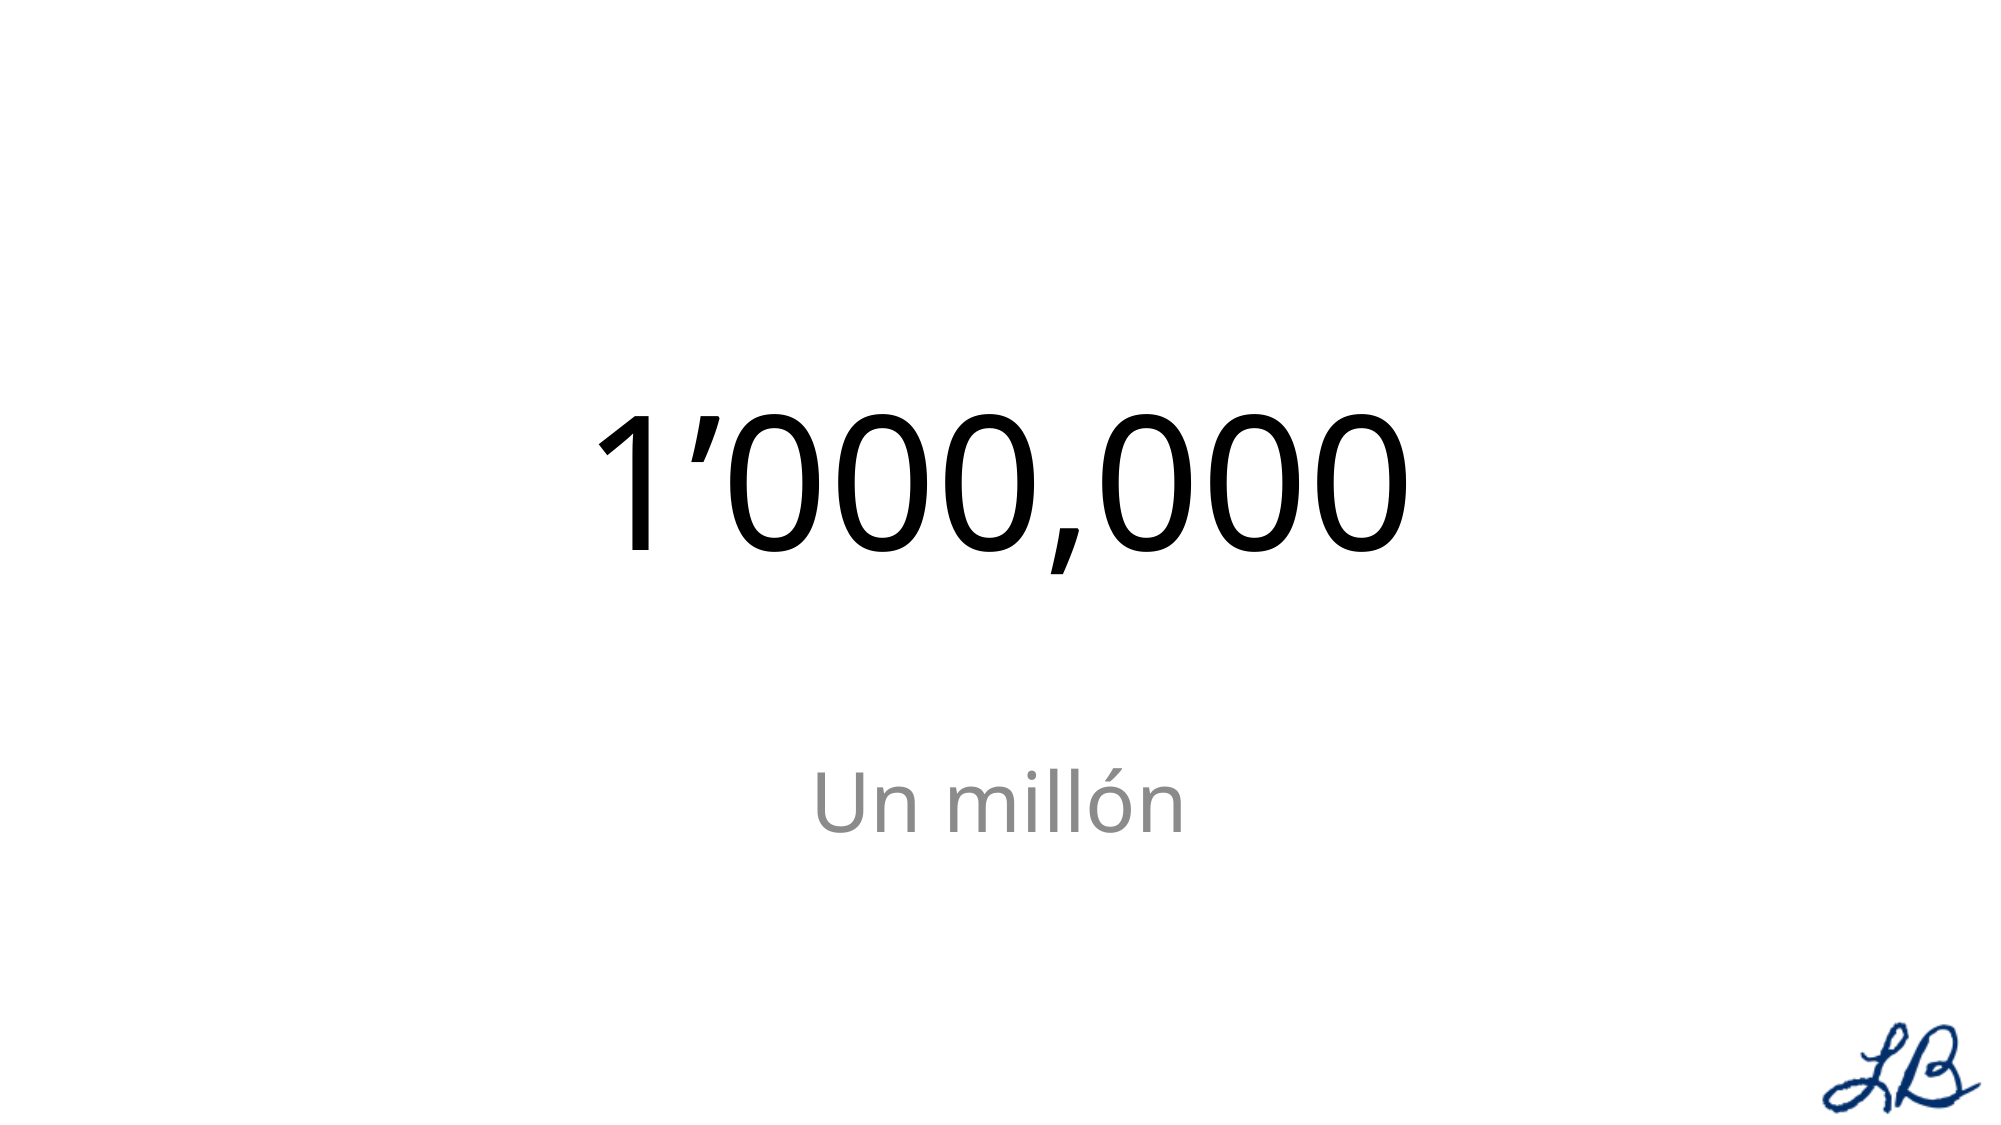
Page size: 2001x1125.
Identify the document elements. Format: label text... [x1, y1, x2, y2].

title 1’000,000 [136, 280, 1862, 749]
list Un millón [136, 752, 1862, 999]
picture [1804, 1009, 2000, 1125]
